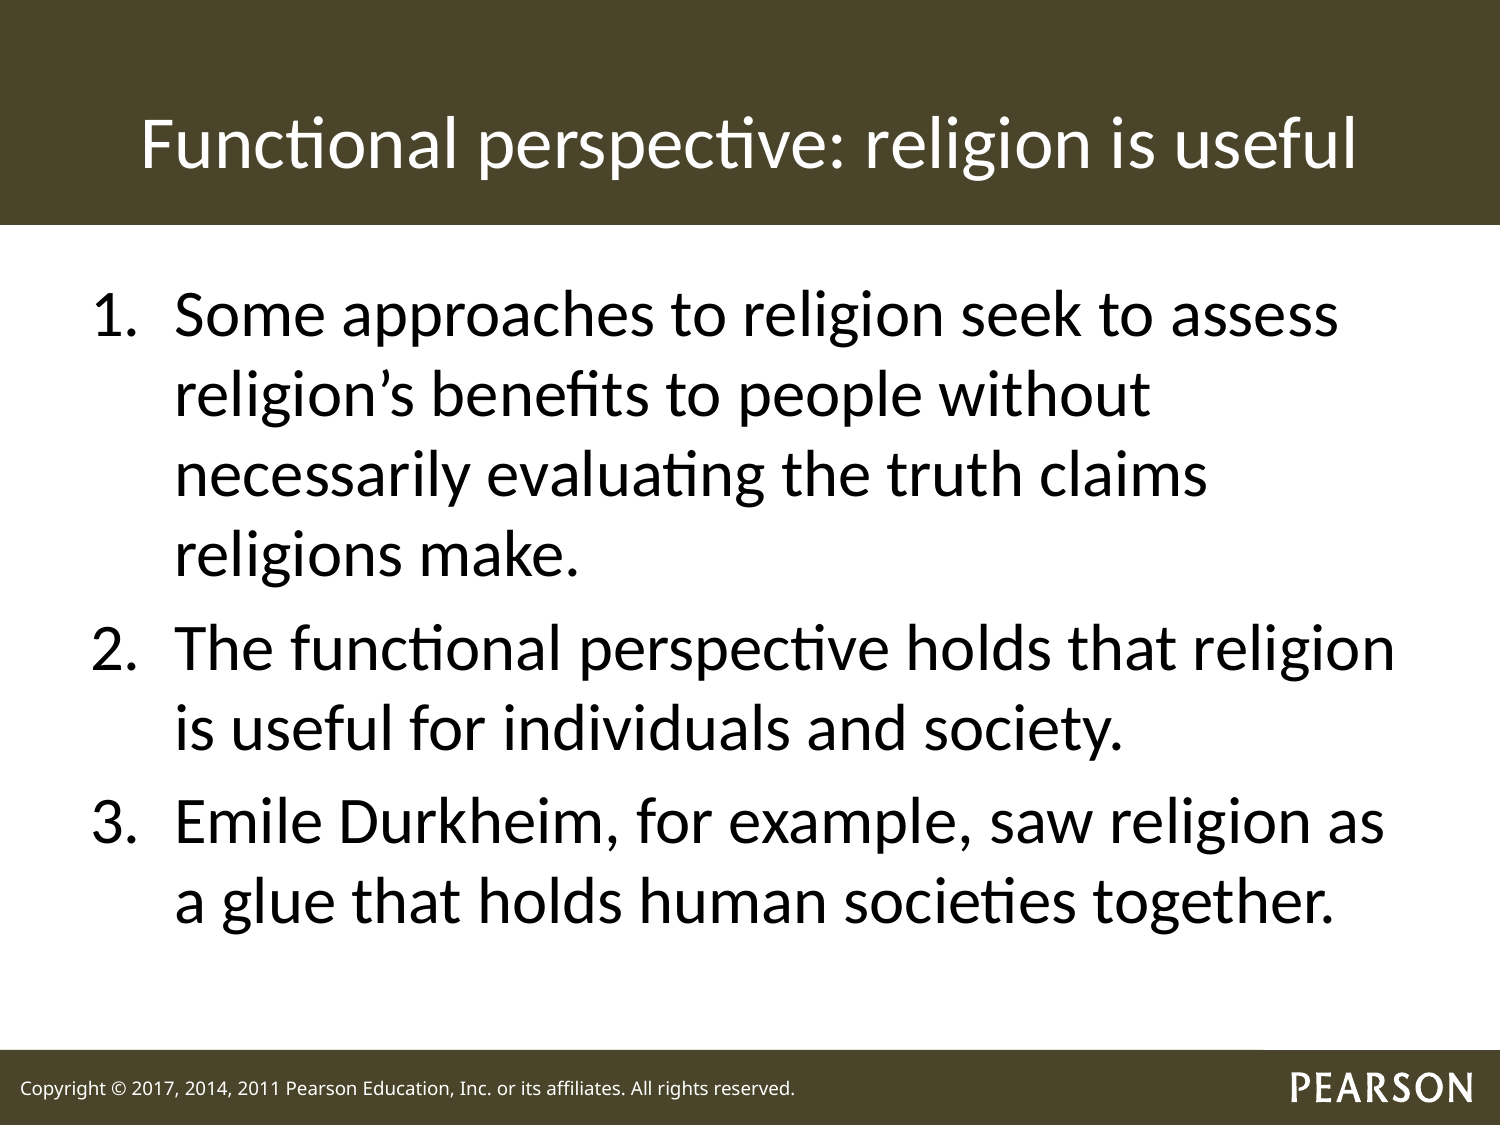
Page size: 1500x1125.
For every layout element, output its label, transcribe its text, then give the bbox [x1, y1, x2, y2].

title Functional perspective: religion is useful [75, 45, 1425, 233]
list Some approaches to religion seek to assess religion’s benefits to people without necessarily evaluating the truth claims religions make. The functional perspective holds that religion is useful for individuals and society. Emile Durkheim, for example, saw religion as a glue that holds human societies together. [75, 262, 1425, 1005]
